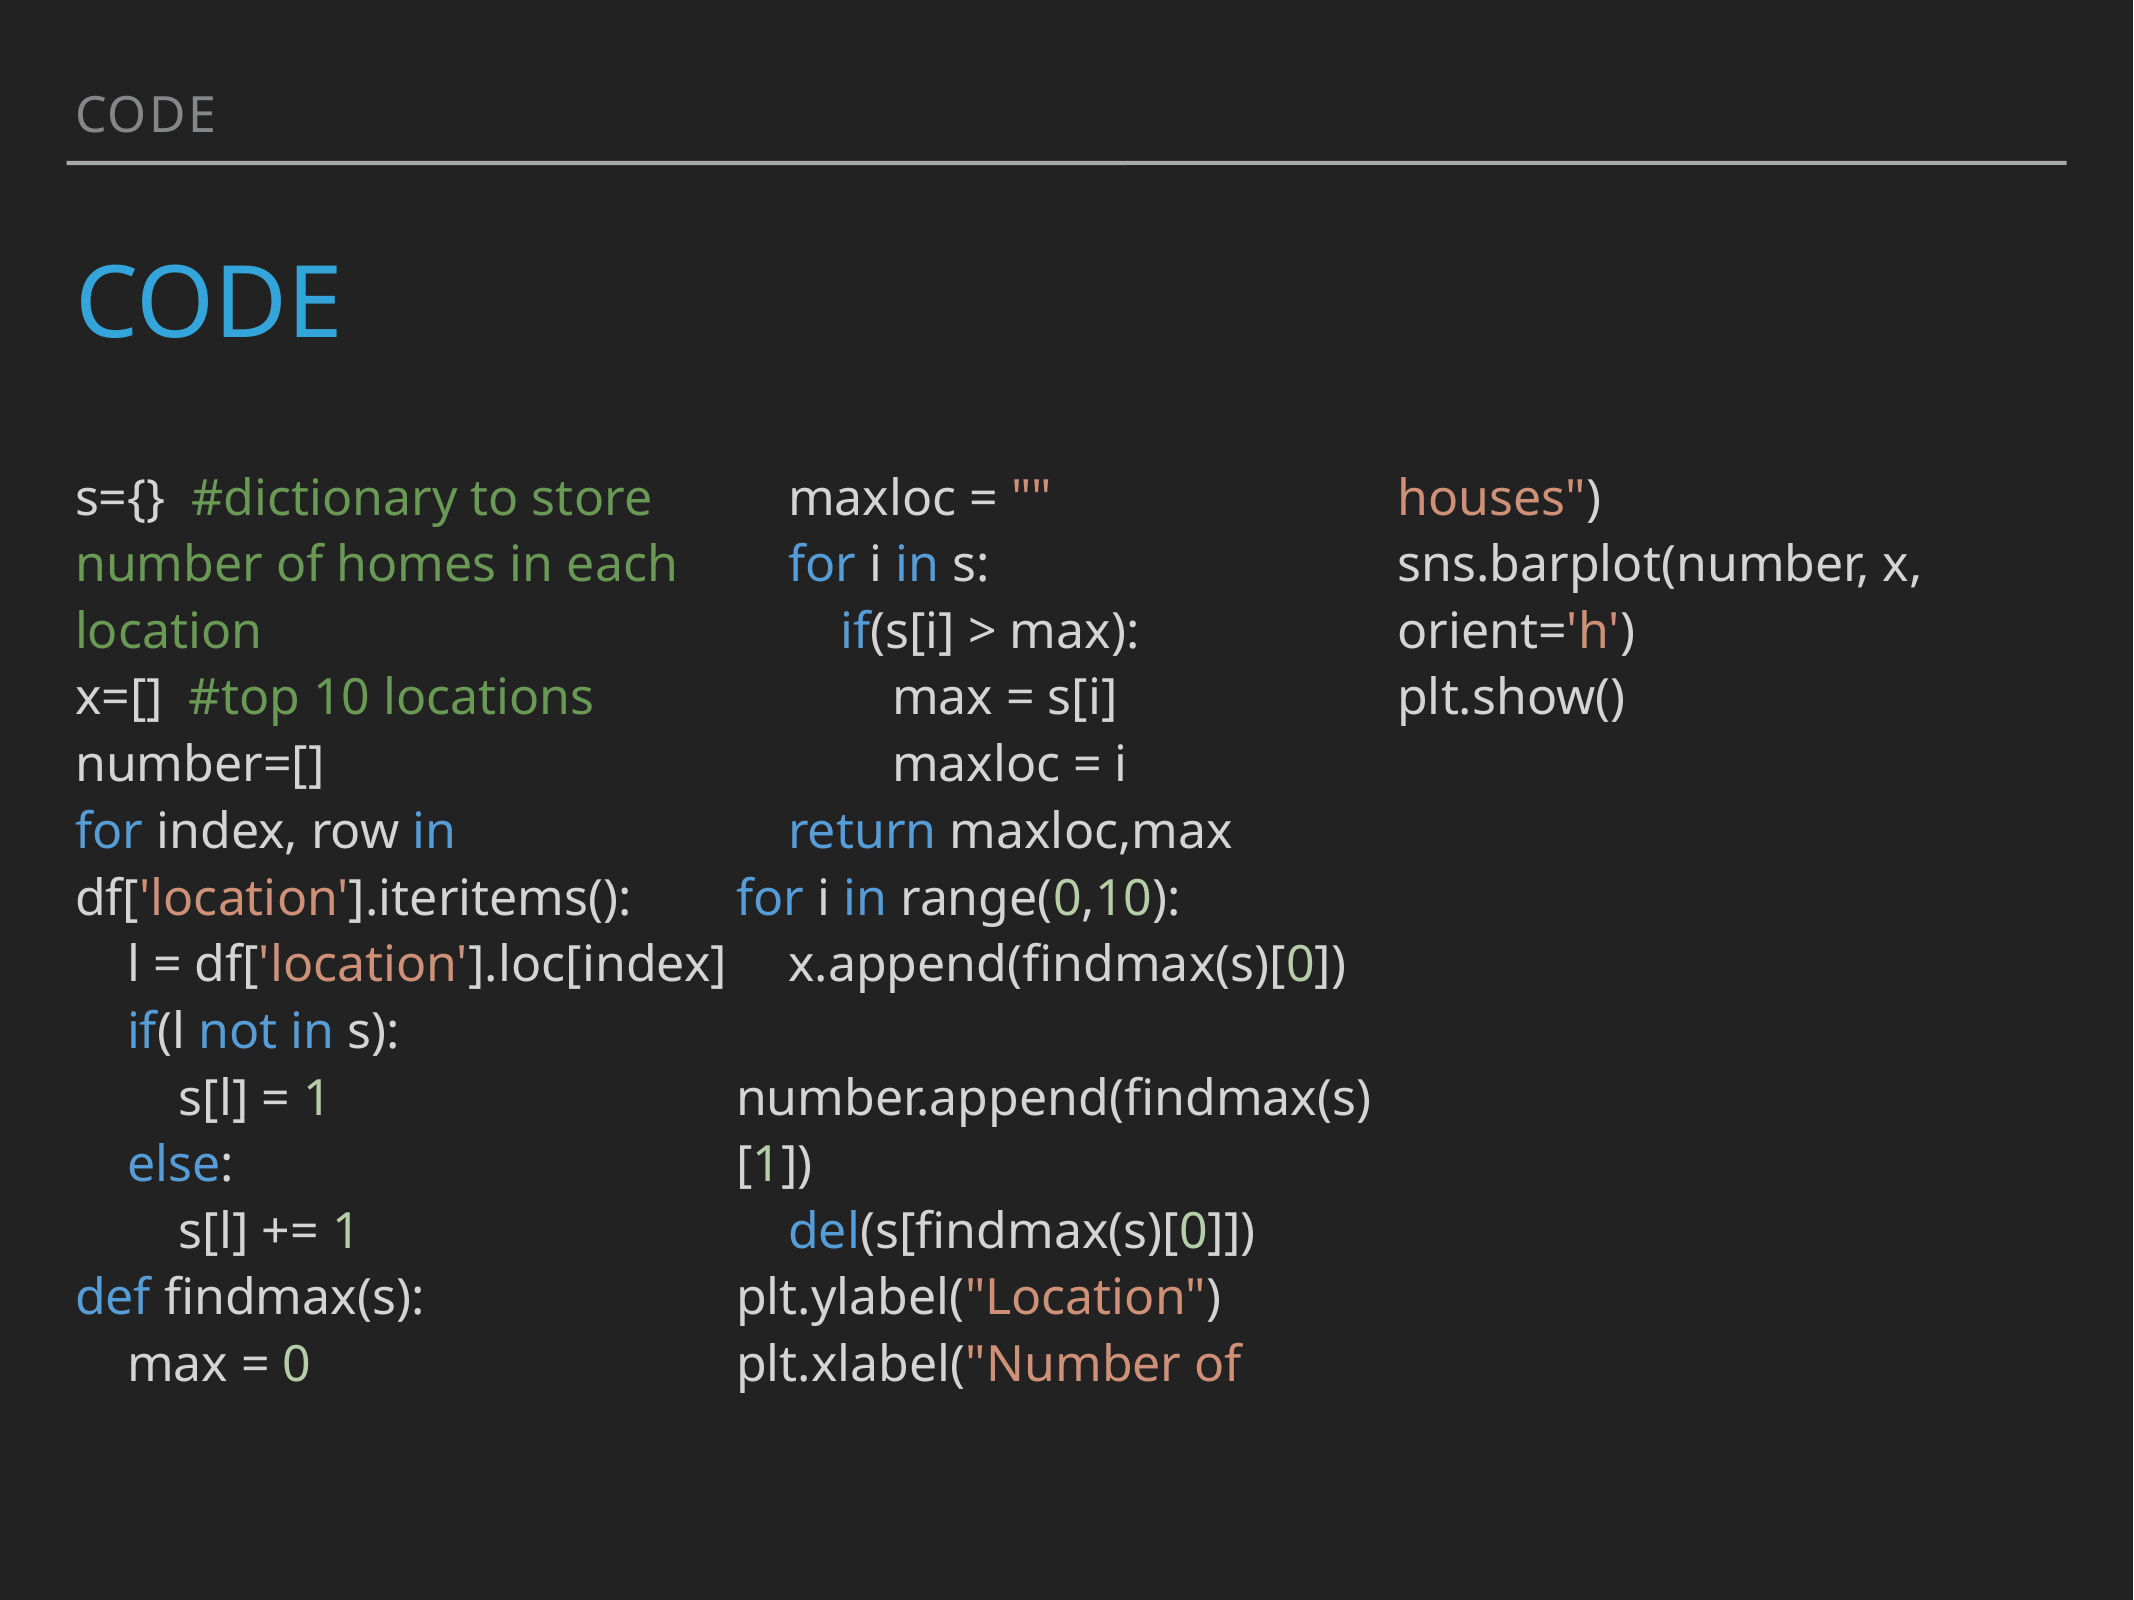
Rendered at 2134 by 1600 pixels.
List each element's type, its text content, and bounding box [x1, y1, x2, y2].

list s={} #dictionary to store number of homes in each location x=[] #top 10 locations number=[] for index, row in df['location'].iteritems(): l = df['location'].loc[index] if(l not in s): s[l] = 1 else: s[l] += 1 def findmax(s): max = 0 maxloc = "" for i in s: if(s[i] > max): max = s[i] maxloc = i return maxloc,max for i in range(0,10): x.append(findmax(s)[0]) number.append(findmax(s)[1]) del(s[findmax(s)[0]]) plt.ylabel("Location") plt.xlabel("Number of houses") sns.barplot(number, x, orient='h') plt.show() [66, 449, 2068, 1453]
title Code [66, 251, 2068, 372]
list CODE [66, 82, 1901, 151]
